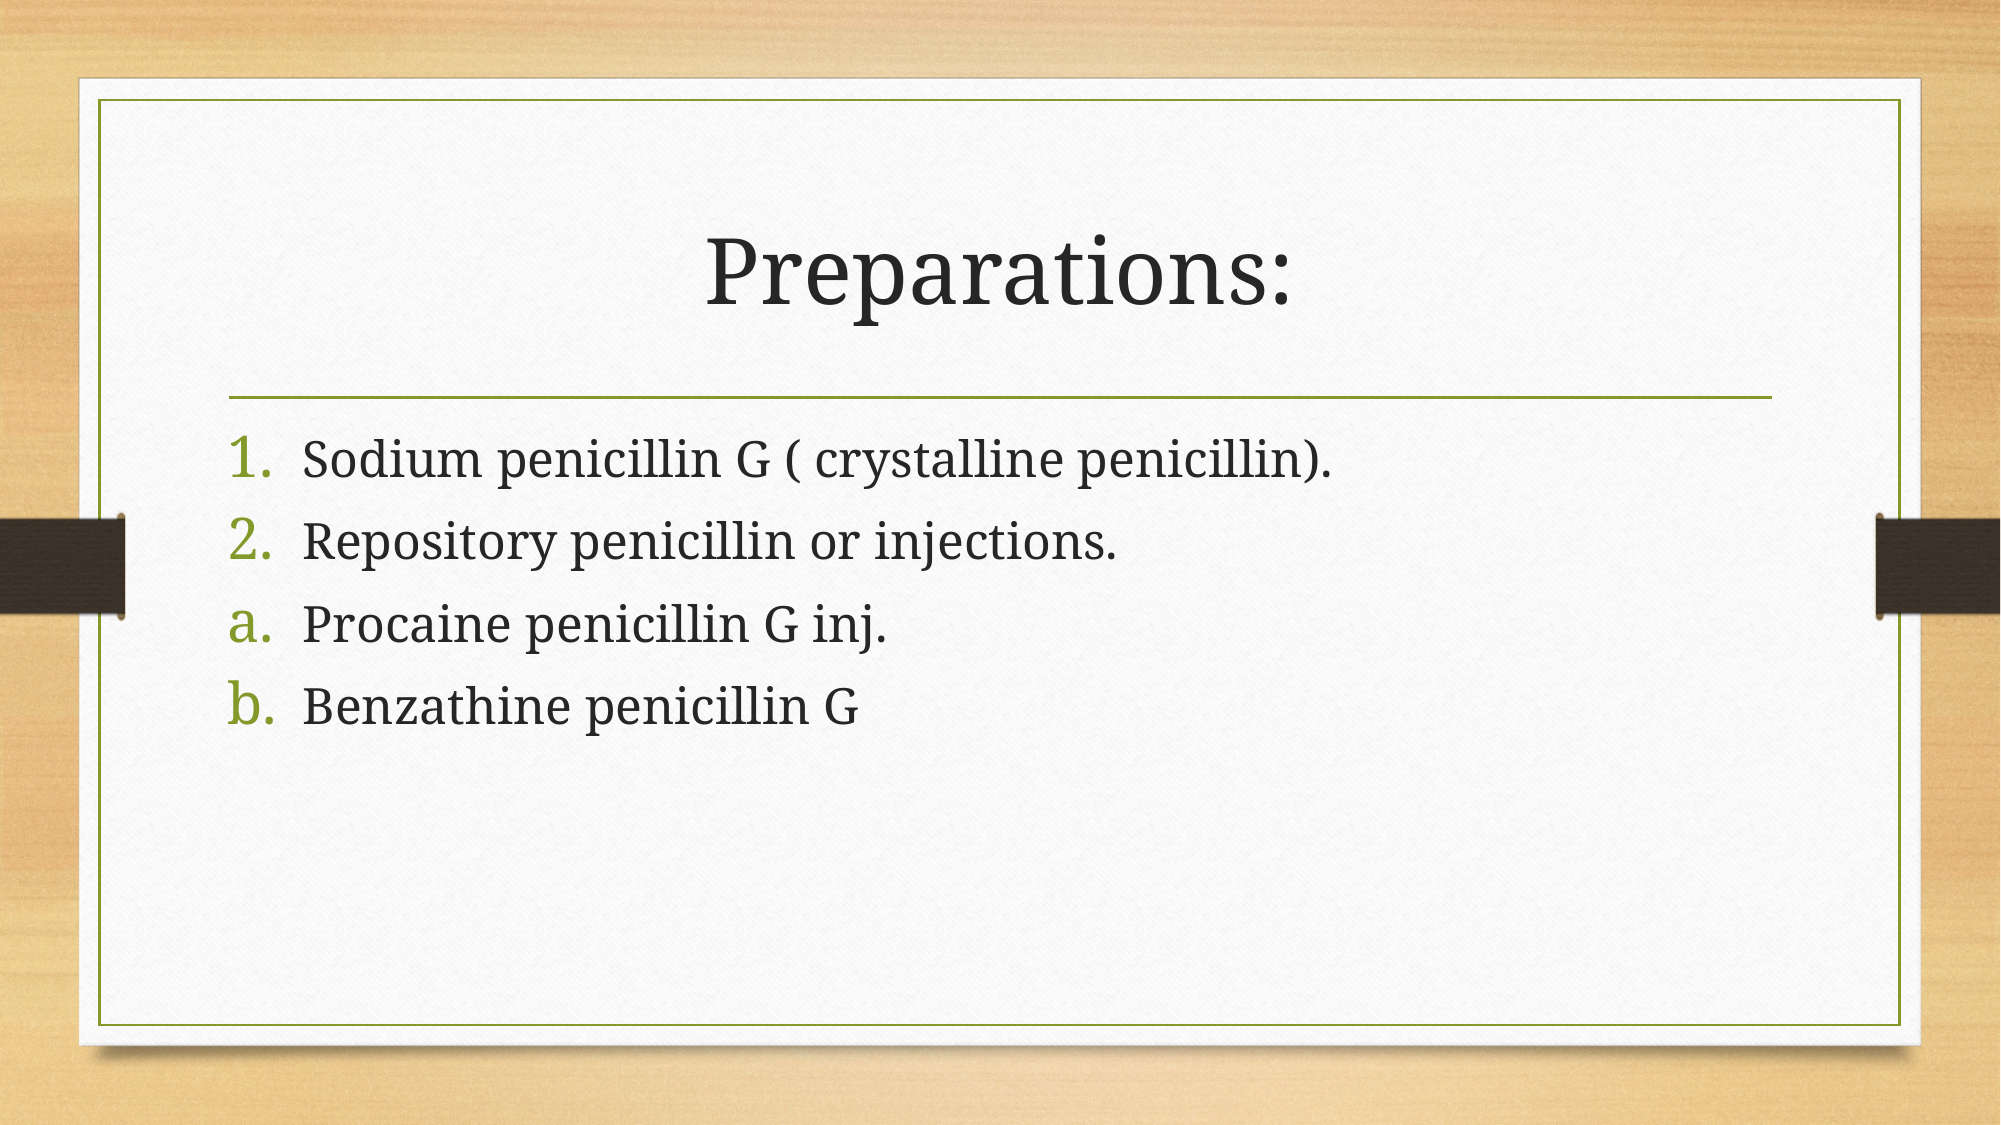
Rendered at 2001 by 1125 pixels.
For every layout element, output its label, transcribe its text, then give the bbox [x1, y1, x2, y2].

title Preparations: [212, 161, 1788, 375]
list Sodium penicillin G ( crystalline penicillin). Repository penicillin or injections. Procaine penicillin G inj. Benzathine penicillin G [212, 419, 1788, 964]
picture [0, 0, 2001, 1125]
